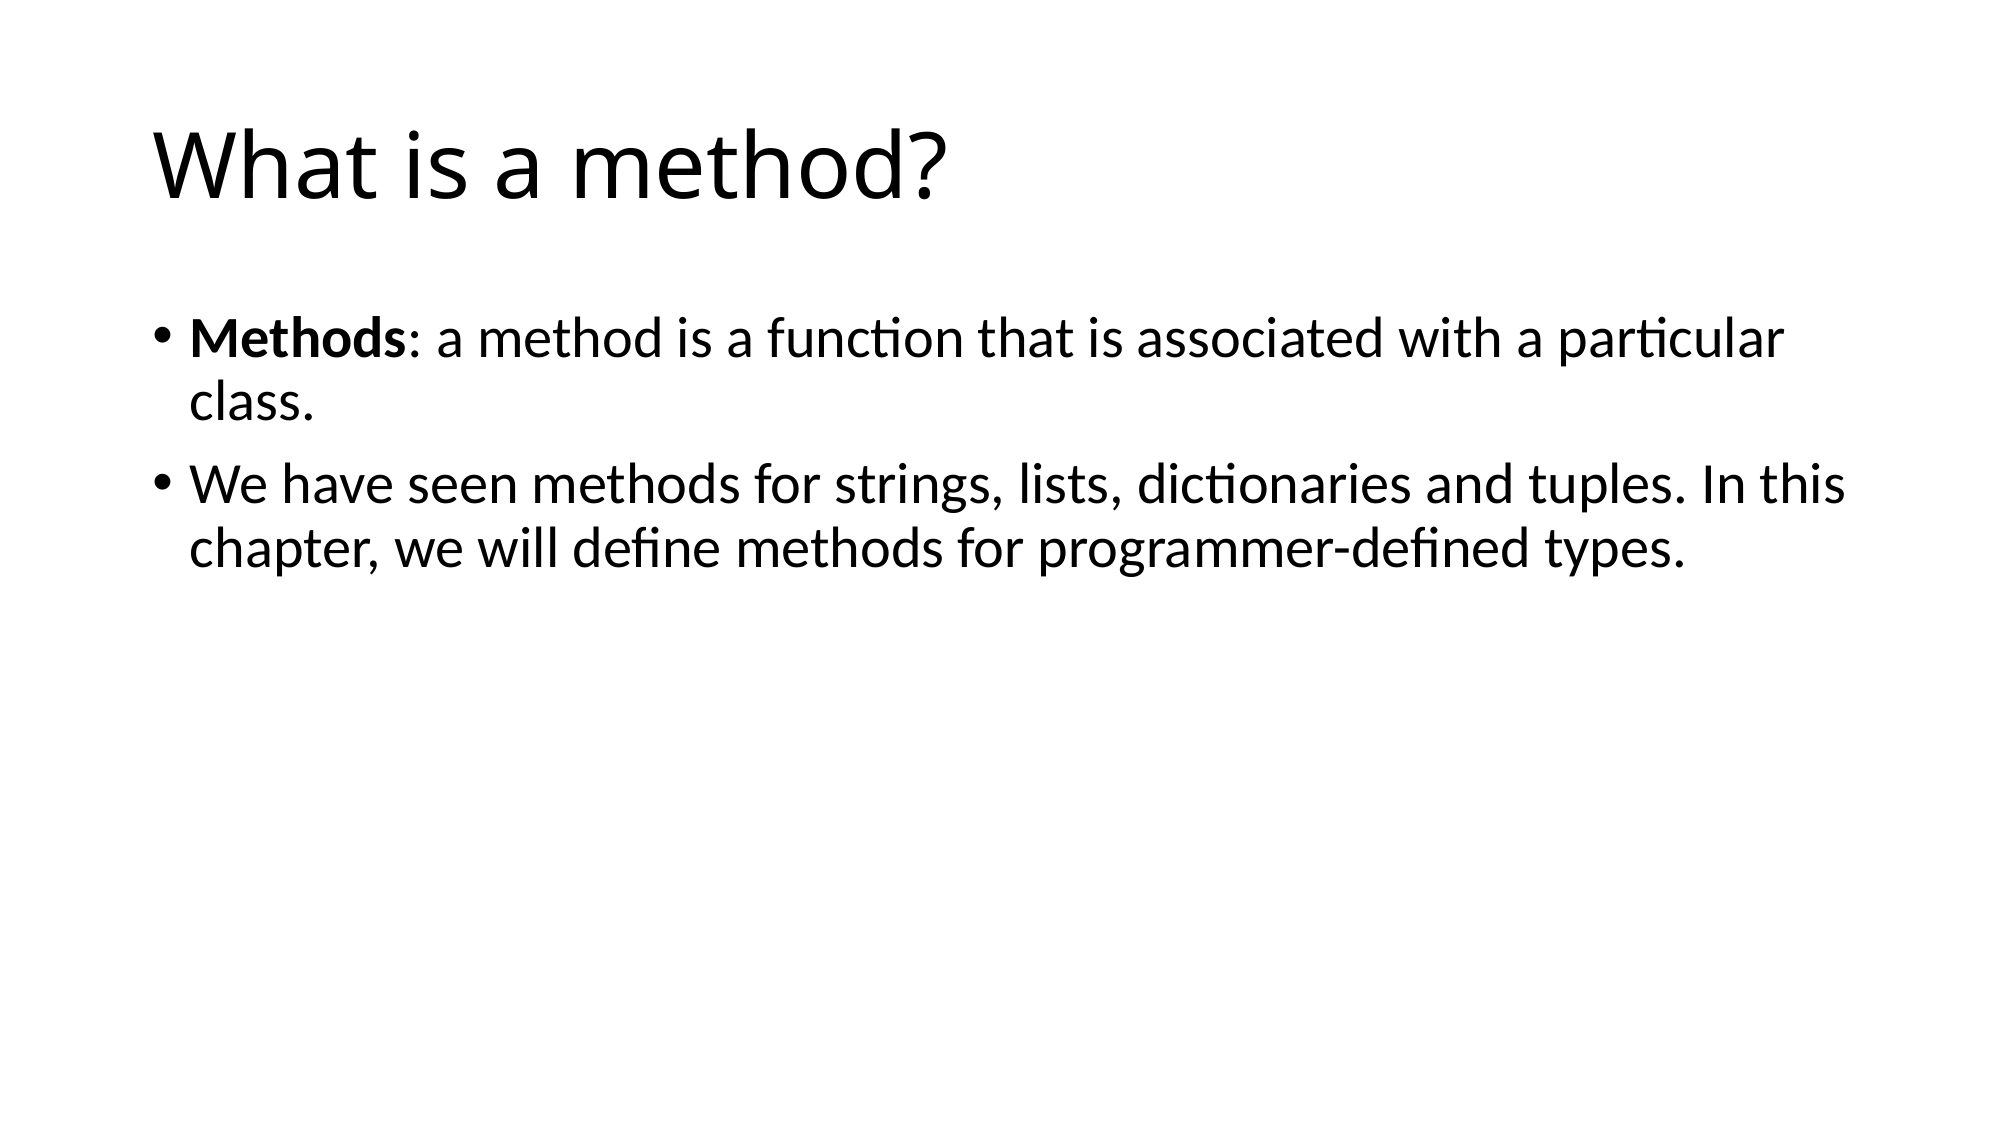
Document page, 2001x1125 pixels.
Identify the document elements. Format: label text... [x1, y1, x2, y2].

list Methods: a method is a function that is associated with a particular class. We have seen methods for strings, lists, dictionaries and tuples. In this chapter, we will define methods for programmer-defined types. [137, 299, 1863, 1014]
title What is a method? [137, 59, 1863, 278]
